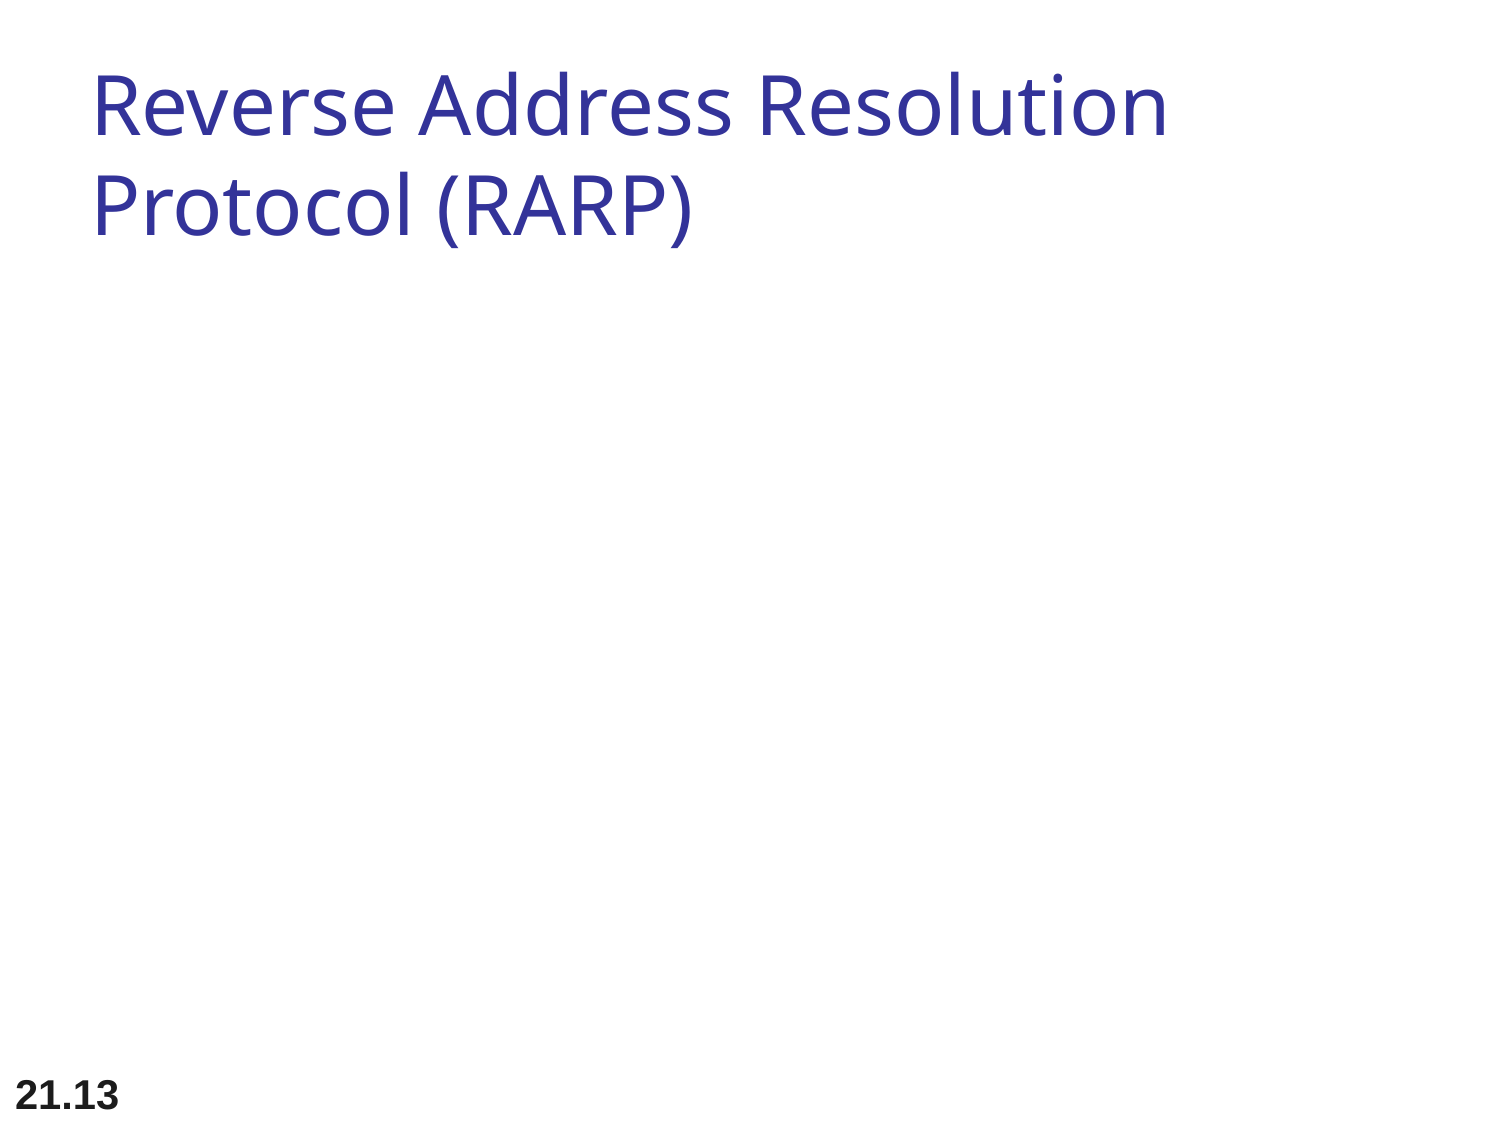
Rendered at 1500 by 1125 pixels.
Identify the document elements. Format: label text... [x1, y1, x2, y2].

title Reverse Address Resolution Protocol (RARP) [75, 45, 1425, 233]
slide_number 21.13 [0, 1049, 313, 1125]
